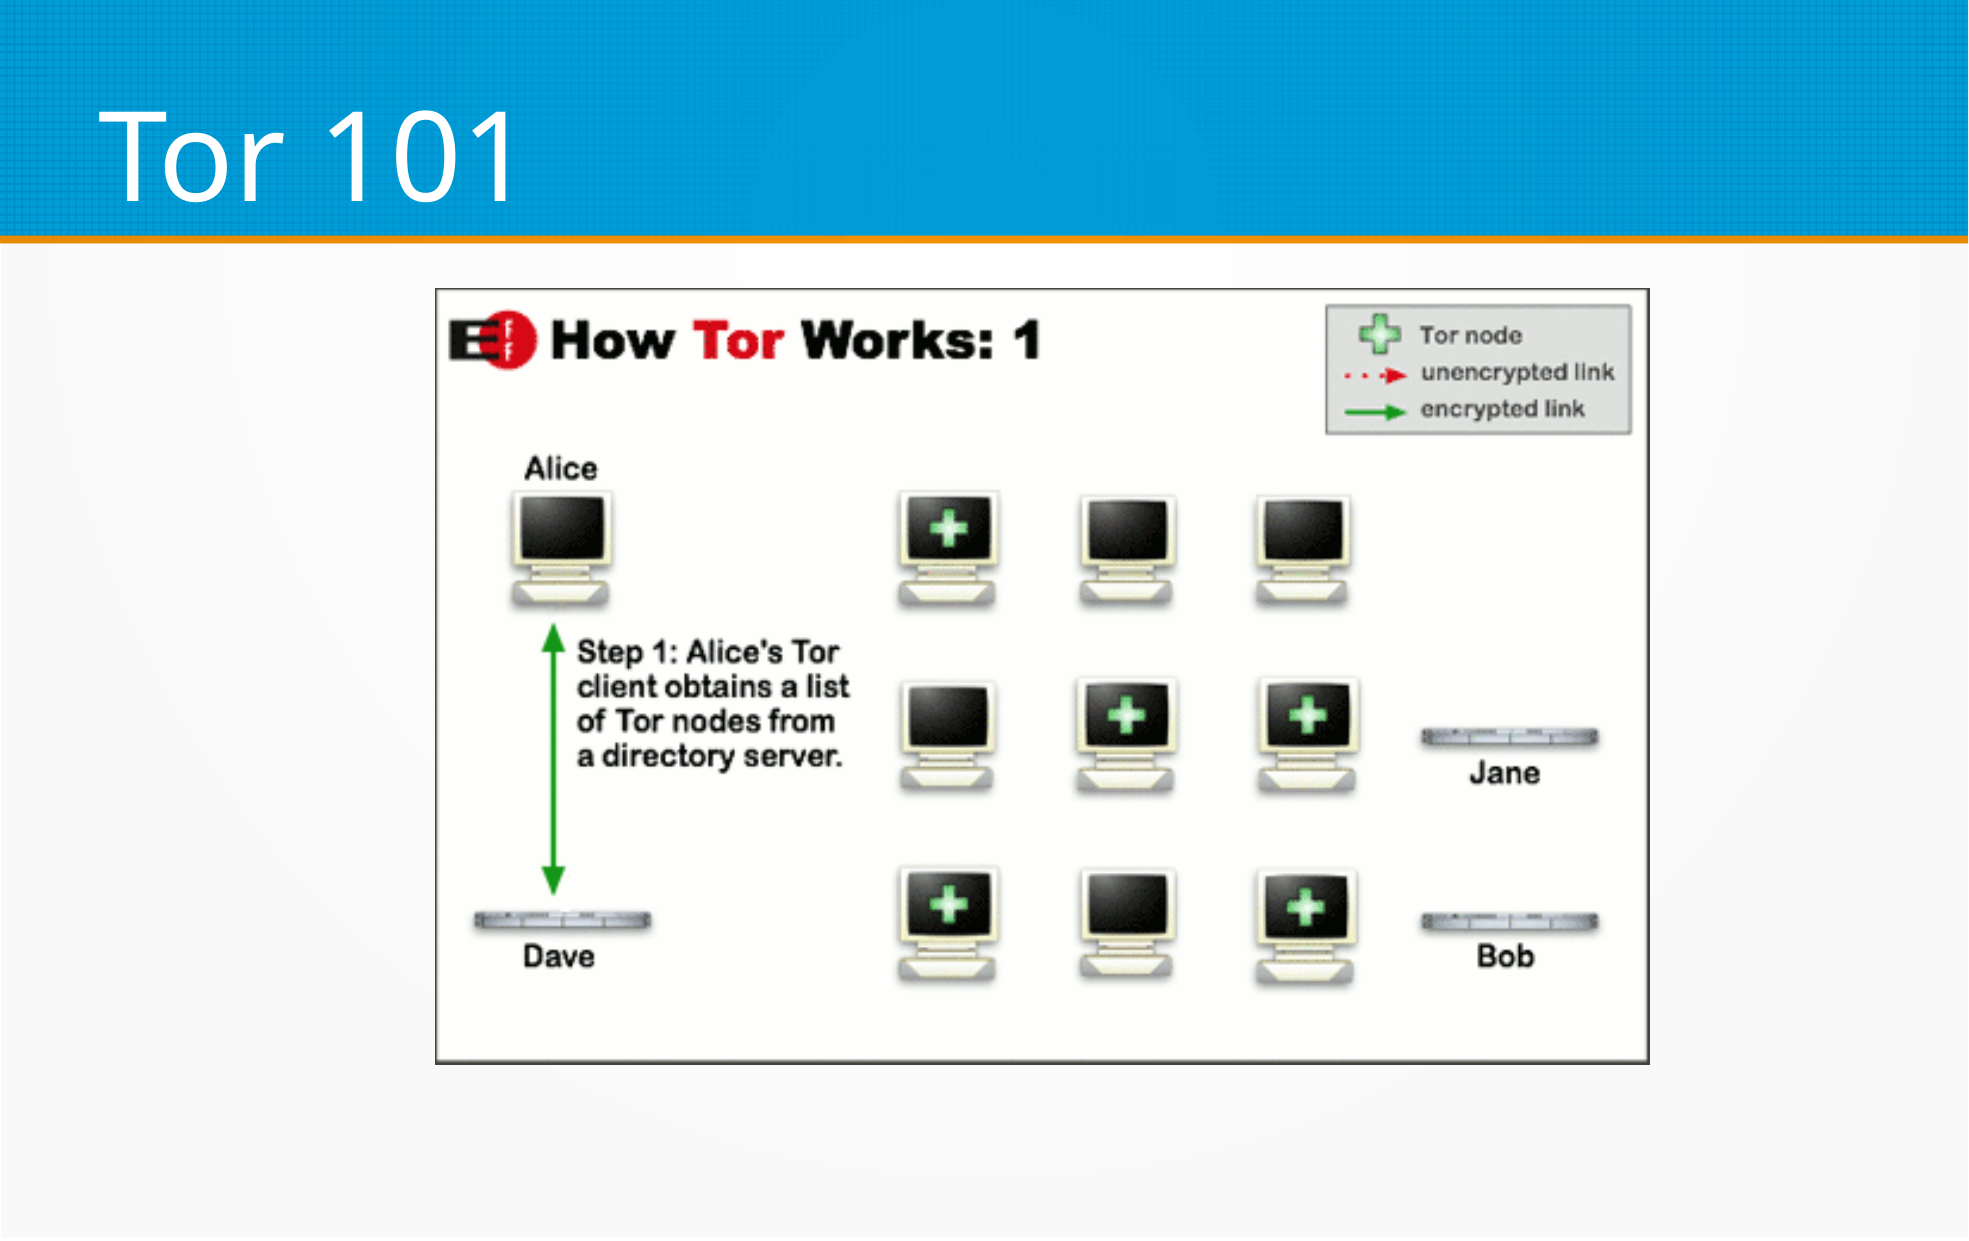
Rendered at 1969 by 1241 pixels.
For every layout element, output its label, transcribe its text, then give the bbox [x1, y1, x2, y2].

picture [0, 236, 1969, 1241]
text_box [98, 314, 1860, 1080]
text_box Tor 101 [98, 19, 1870, 227]
